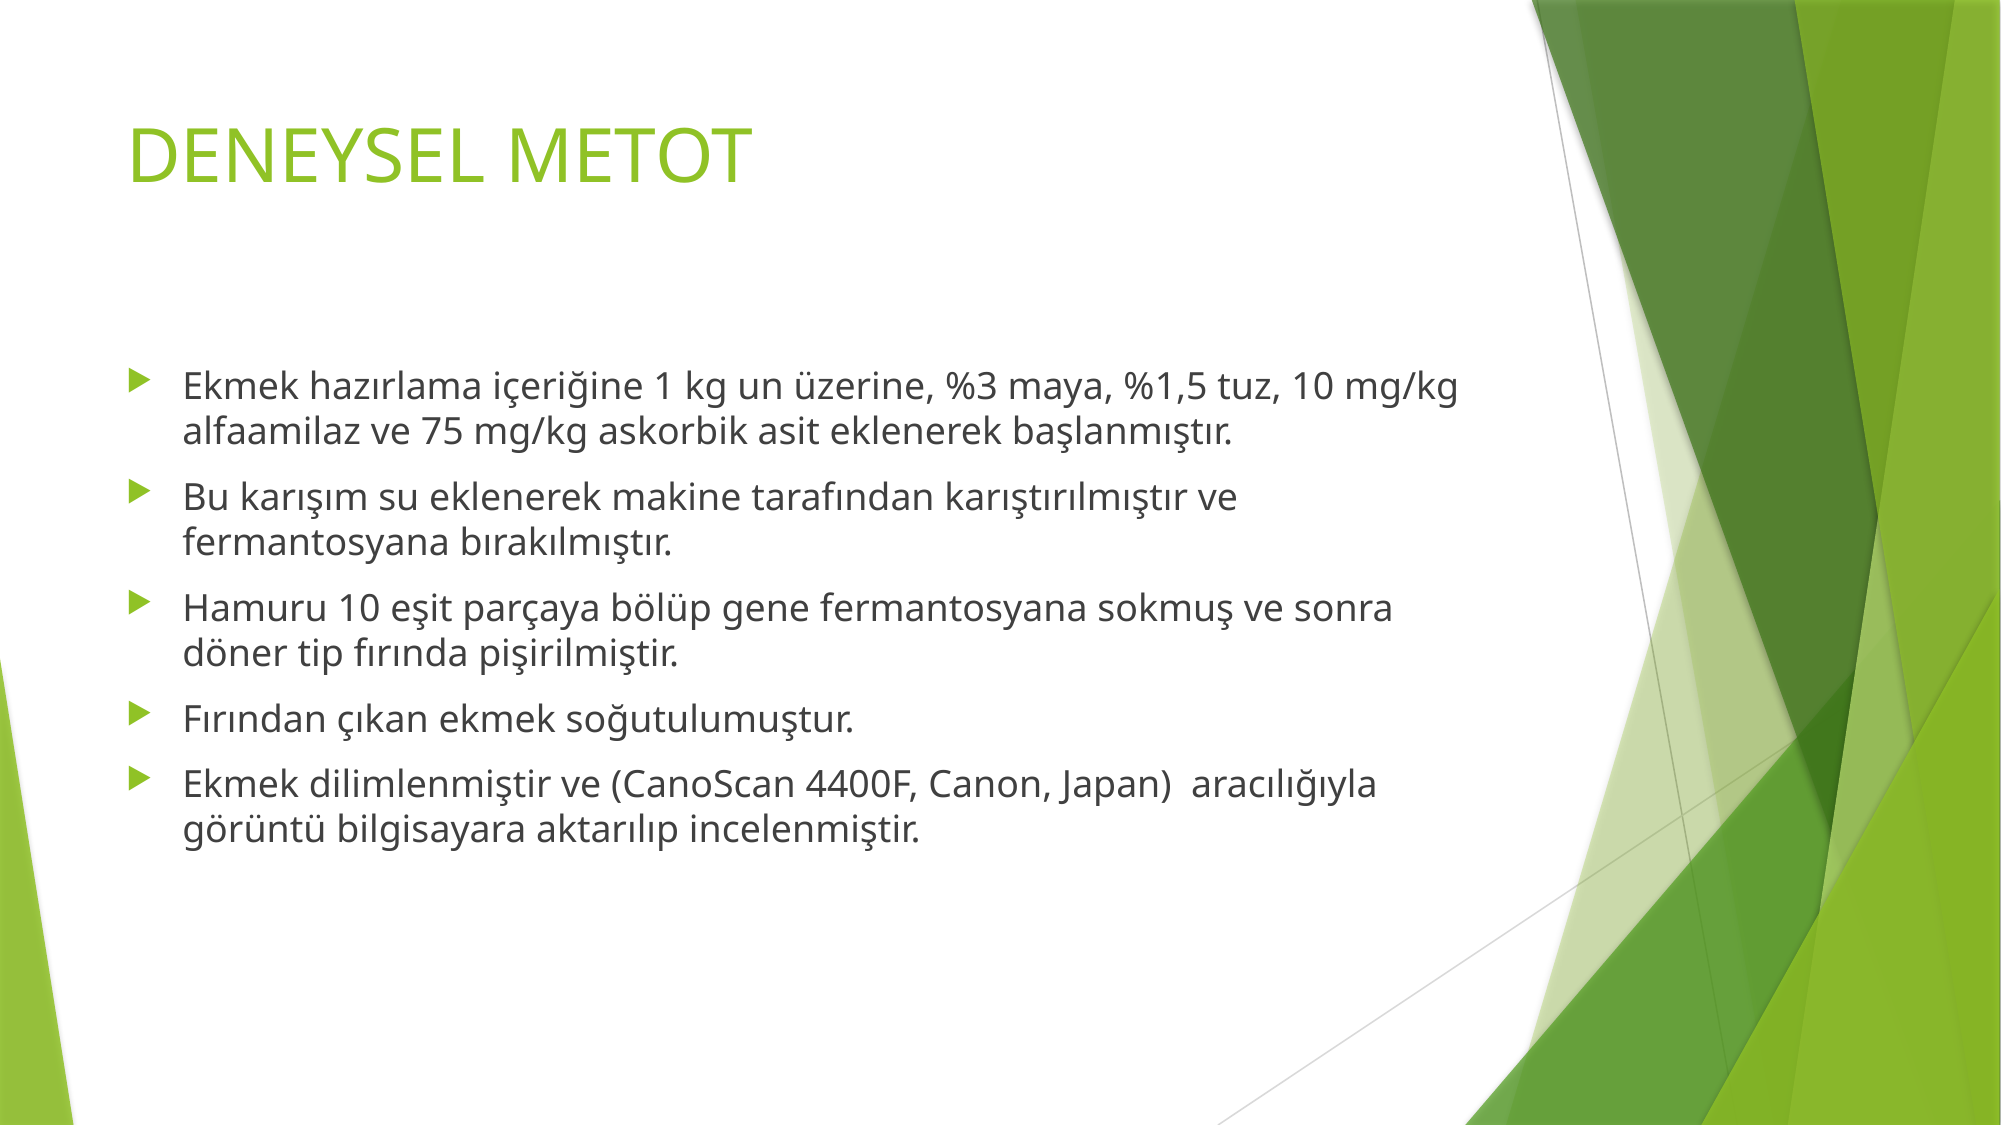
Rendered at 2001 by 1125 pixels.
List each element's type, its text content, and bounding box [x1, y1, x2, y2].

list Ekmek hazırlama içeriğine 1 kg un üzerine, %3 maya, %1,5 tuz, 10 mg/kg alfaamilaz ve 75 mg/kg askorbik asit eklenerek başlanmıştır. Bu karışım su eklenerek makine tarafından karıştırılmıştır ve fermantosyana bırakılmıştır. Hamuru 10 eşit parçaya bölüp gene fermantosyana sokmuş ve sonra döner tip fırında pişirilmiştir. Fırından çıkan ekmek soğutulumuştur. Ekmek dilimlenmiştir ve (CanoScan 4400F, Canon, Japan) aracılığıyla görüntü bilgisayara aktarılıp incelenmiştir. [111, 354, 1522, 992]
title DENEYSEL METOT [111, 99, 1522, 317]
